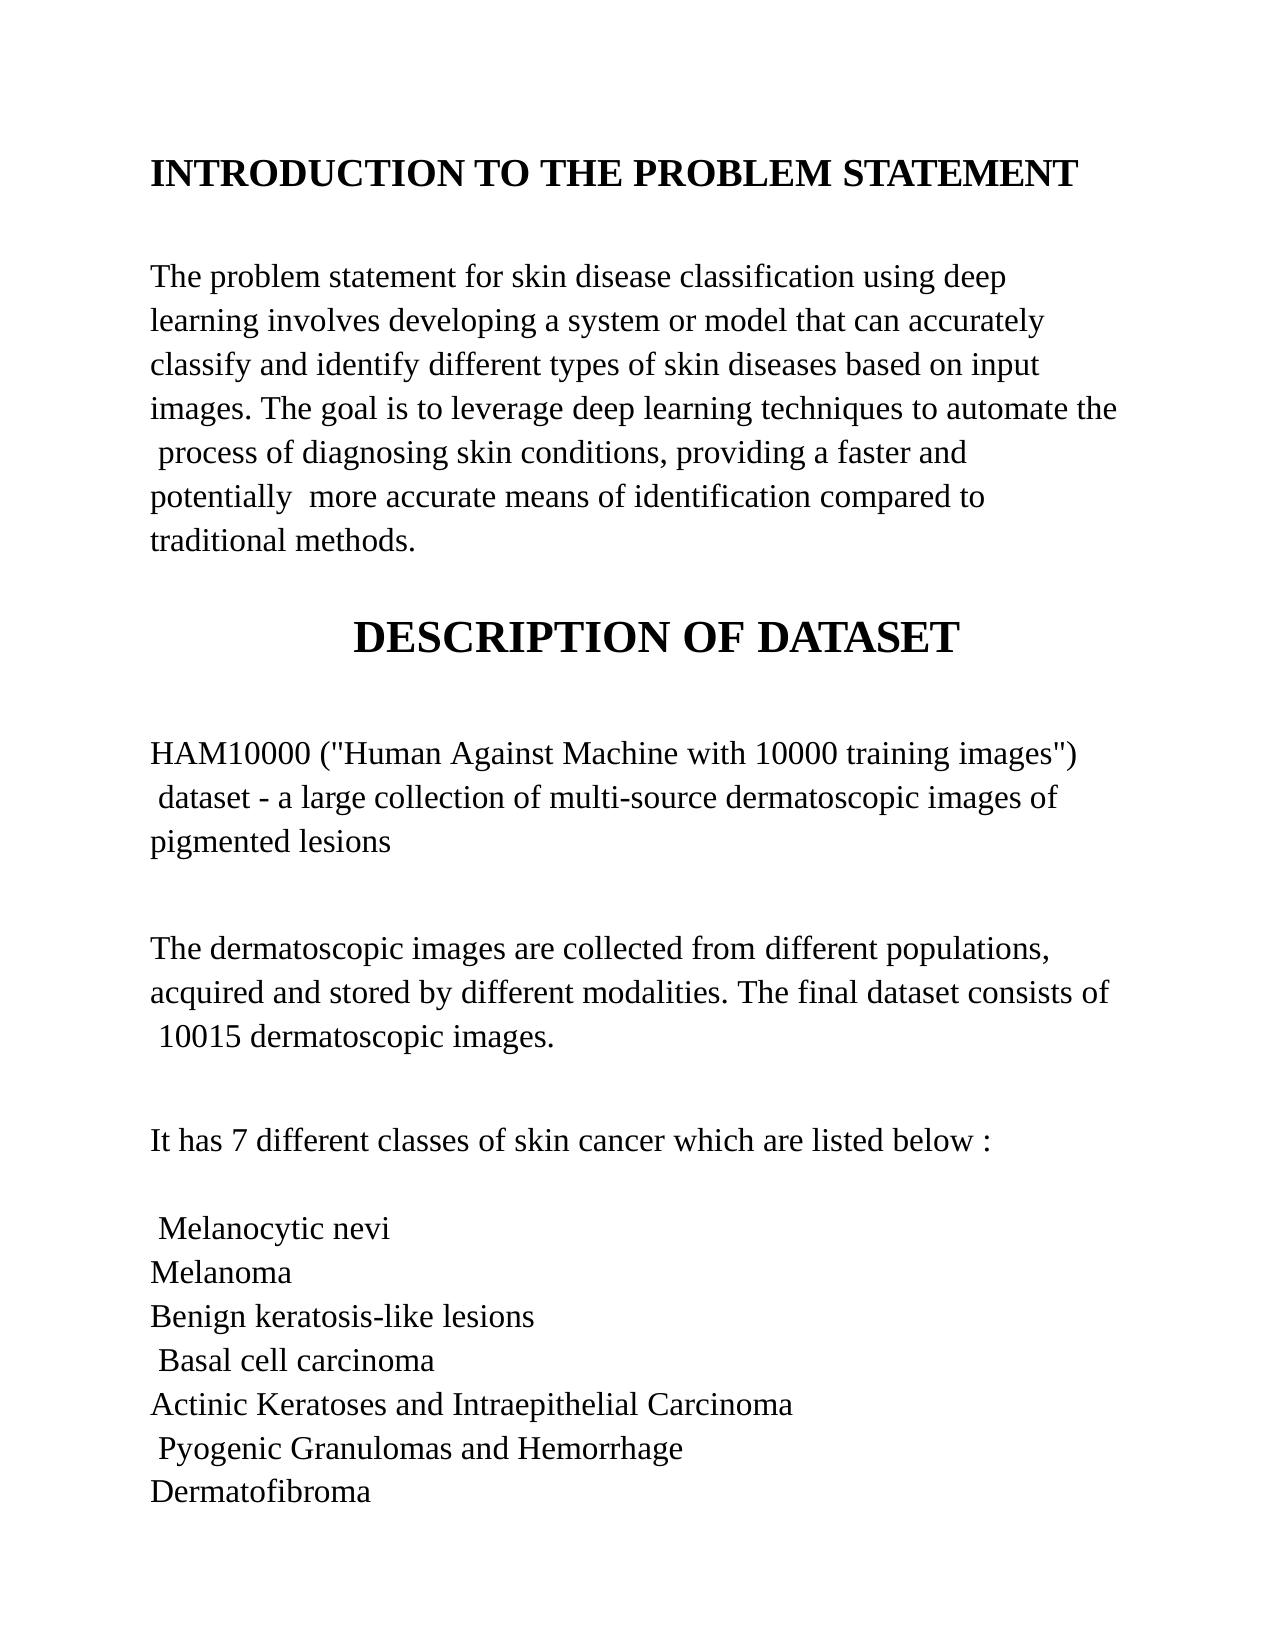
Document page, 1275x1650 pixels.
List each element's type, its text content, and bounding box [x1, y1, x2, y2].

text_box INTRODUCTION TO THE PROBLEM STATEMENT The problem statement for skin disease classification using deep learning involves developing a system or model that can accurately classify and identify different types of skin diseases based on input images. The goal is to leverage deep learning techniques to automate the process of diagnosing skin conditions, providing a faster and potentially more accurate means of identification compared to traditional methods. DESCRIPTION OF DATASET HAM10000 ("Human Against Machine with 10000 training images") dataset - a large collection of multi-source dermatoscopic images of pigmented lesions The dermatoscopic images are collected from different populations, acquired and stored by different modalities. The final dataset consists of 10015 dermatoscopic images. It has 7 different classes of skin cancer which are listed below : Melanocytic nevi Melanoma Benign keratosis-like lesions Basal cell carcinoma Actinic Keratoses and Intraepithelial Carcinoma Pyogenic Granulomas and Hemorrhage Dermatofibroma [147, 145, 1120, 1510]
